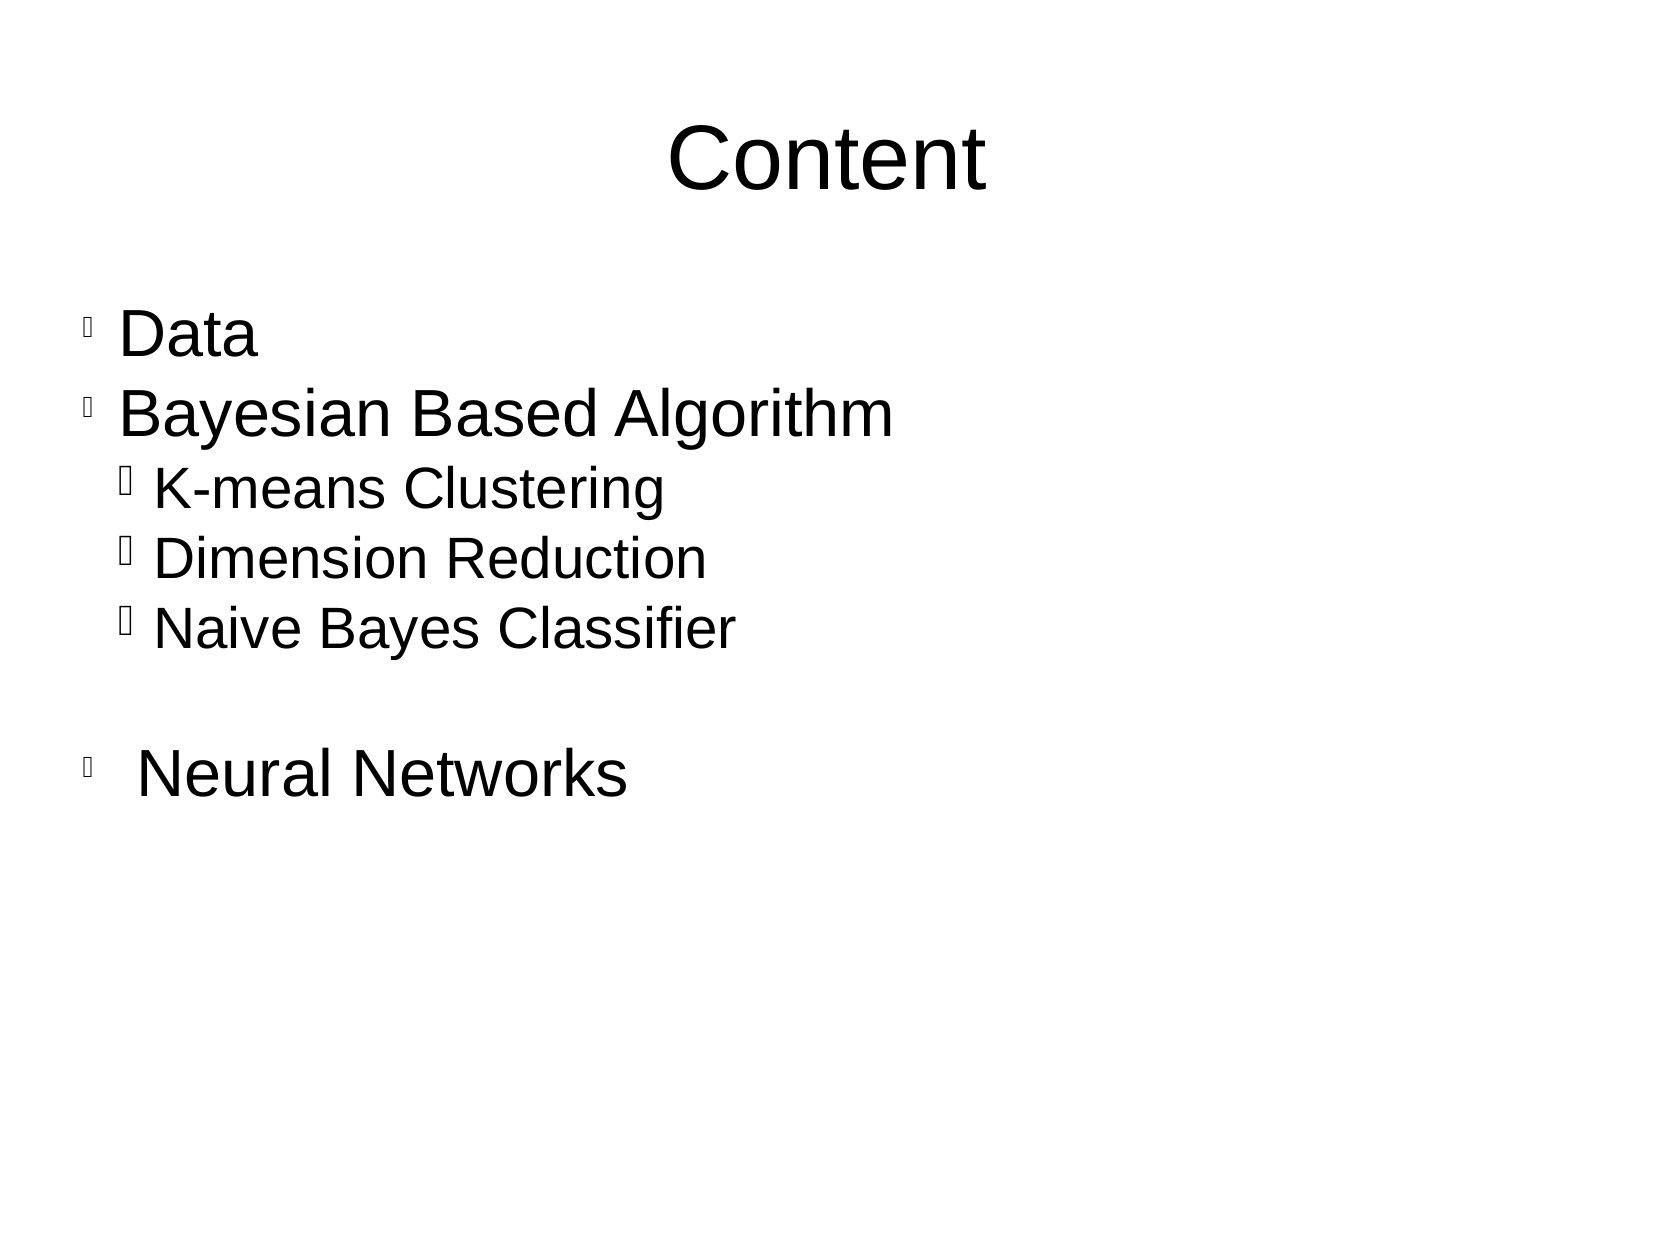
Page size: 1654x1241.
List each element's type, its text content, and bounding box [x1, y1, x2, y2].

text_box Data Bayesian Based Algorithm K-means Clustering Dimension Reduction Naive Bayes Classifier Neural Networks [82, 290, 1571, 1010]
text_box Content [82, 49, 1571, 257]
